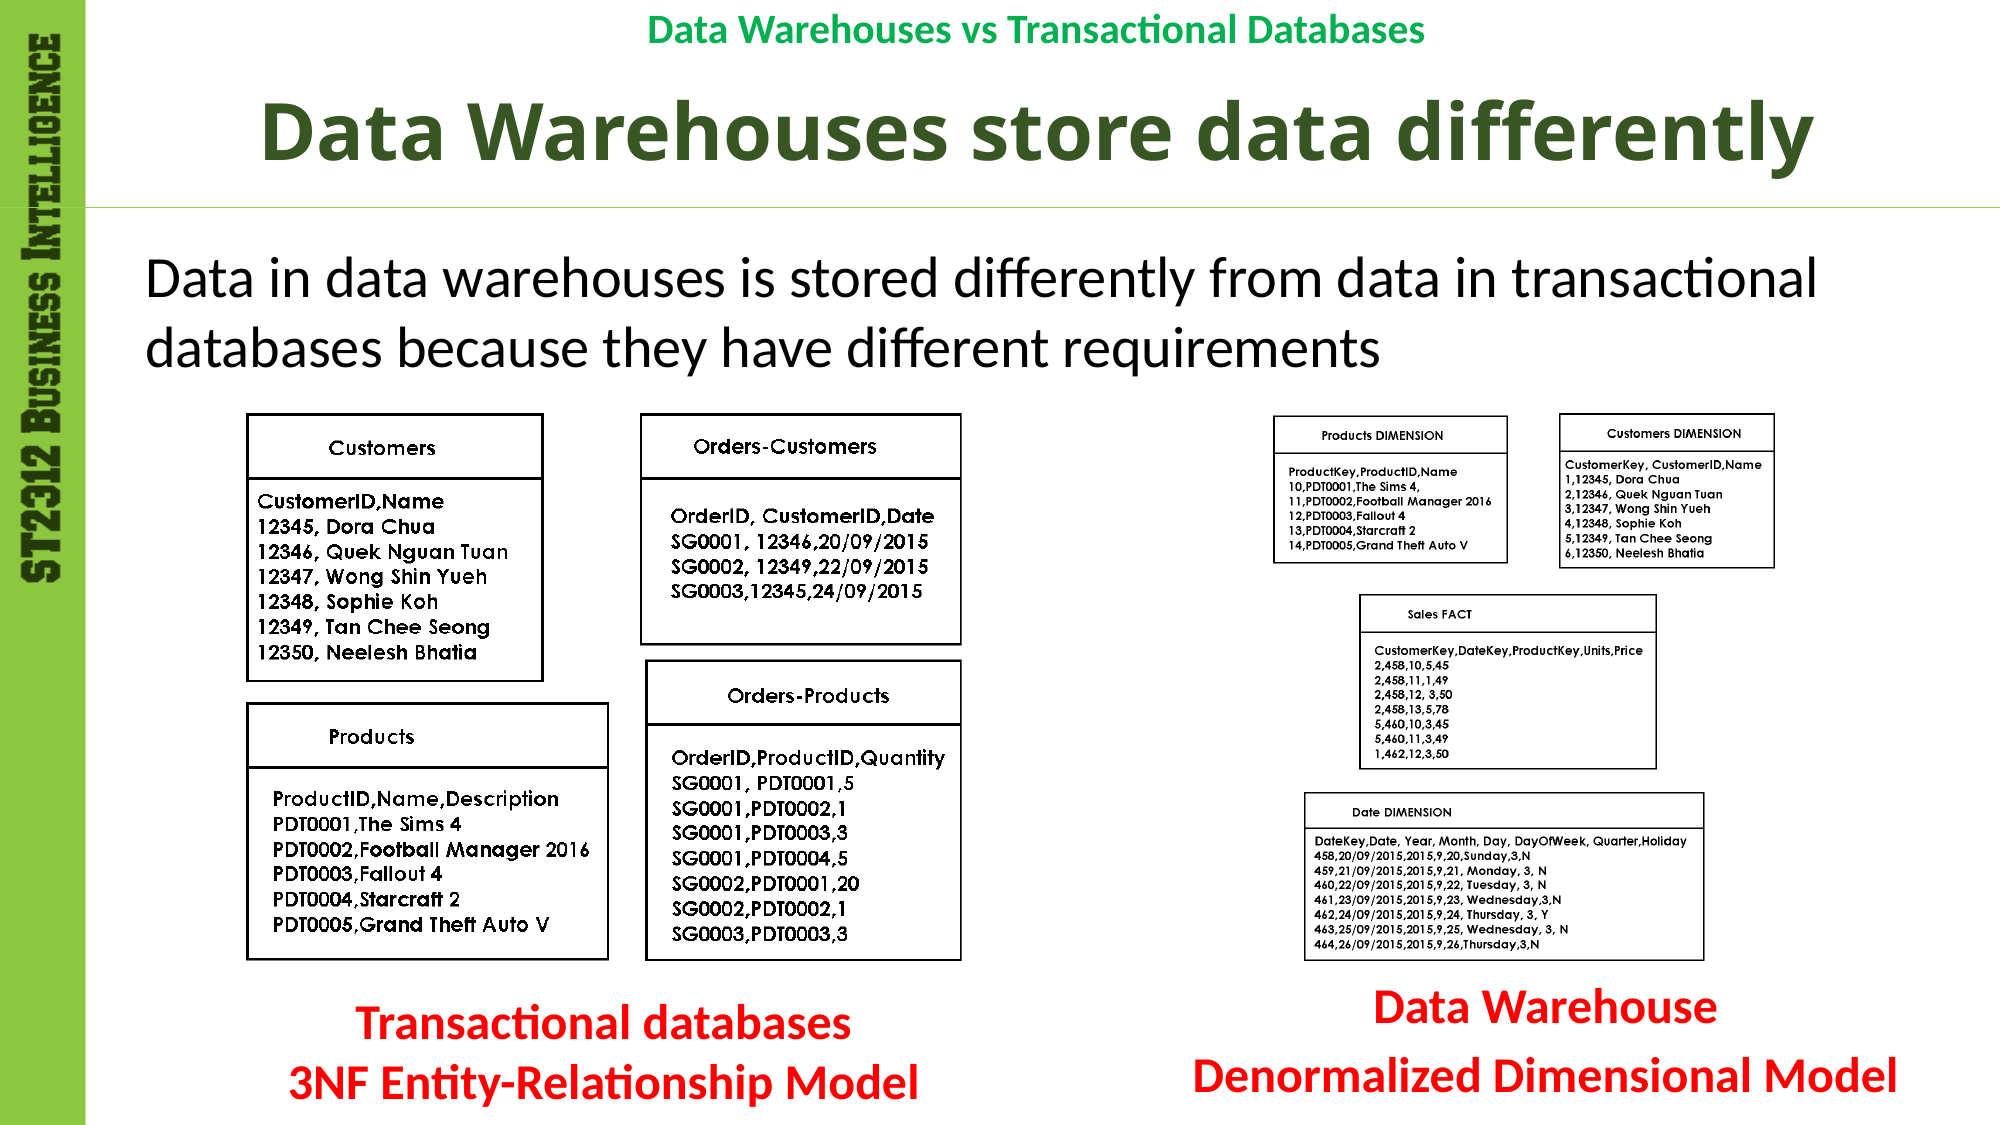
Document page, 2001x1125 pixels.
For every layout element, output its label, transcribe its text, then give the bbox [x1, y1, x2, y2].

picture [0, 0, 2001, 1125]
list Data Warehouses vs Transactional Databases [392, 0, 1681, 62]
text_box Transactional databases 3NF Entity-Relationship Model [270, 981, 938, 1077]
title Data Warehouses store data differently [130, 61, 1944, 208]
list Data in data warehouses is stored differently from data in transactional databases because they have different requirements [130, 231, 1944, 397]
picture [0, 0, 392, 207]
text_box Data Warehouse Denormalized Dimensional Model [1169, 977, 1923, 1081]
